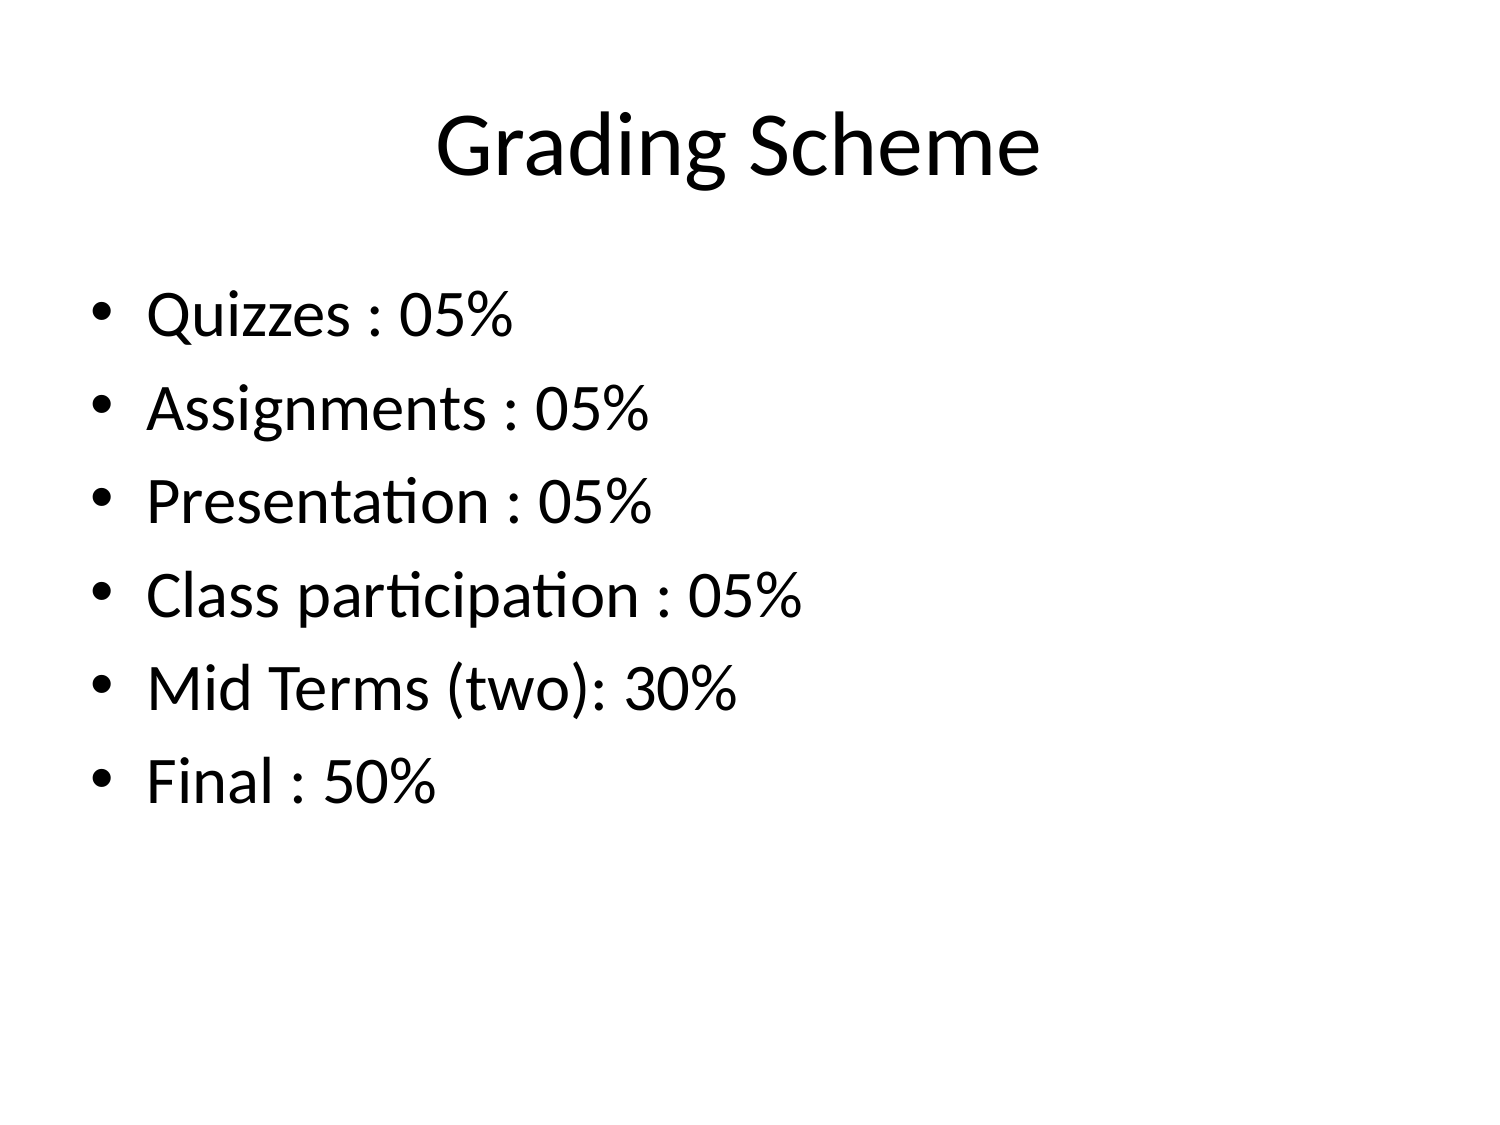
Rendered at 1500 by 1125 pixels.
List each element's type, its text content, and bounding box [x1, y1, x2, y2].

title Grading Scheme [75, 45, 1425, 233]
list Quizzes : 05% Assignments : 05% Presentation : 05% Class participation : 05% Mid Terms (two): 30% Final : 50% [75, 262, 1425, 1005]
